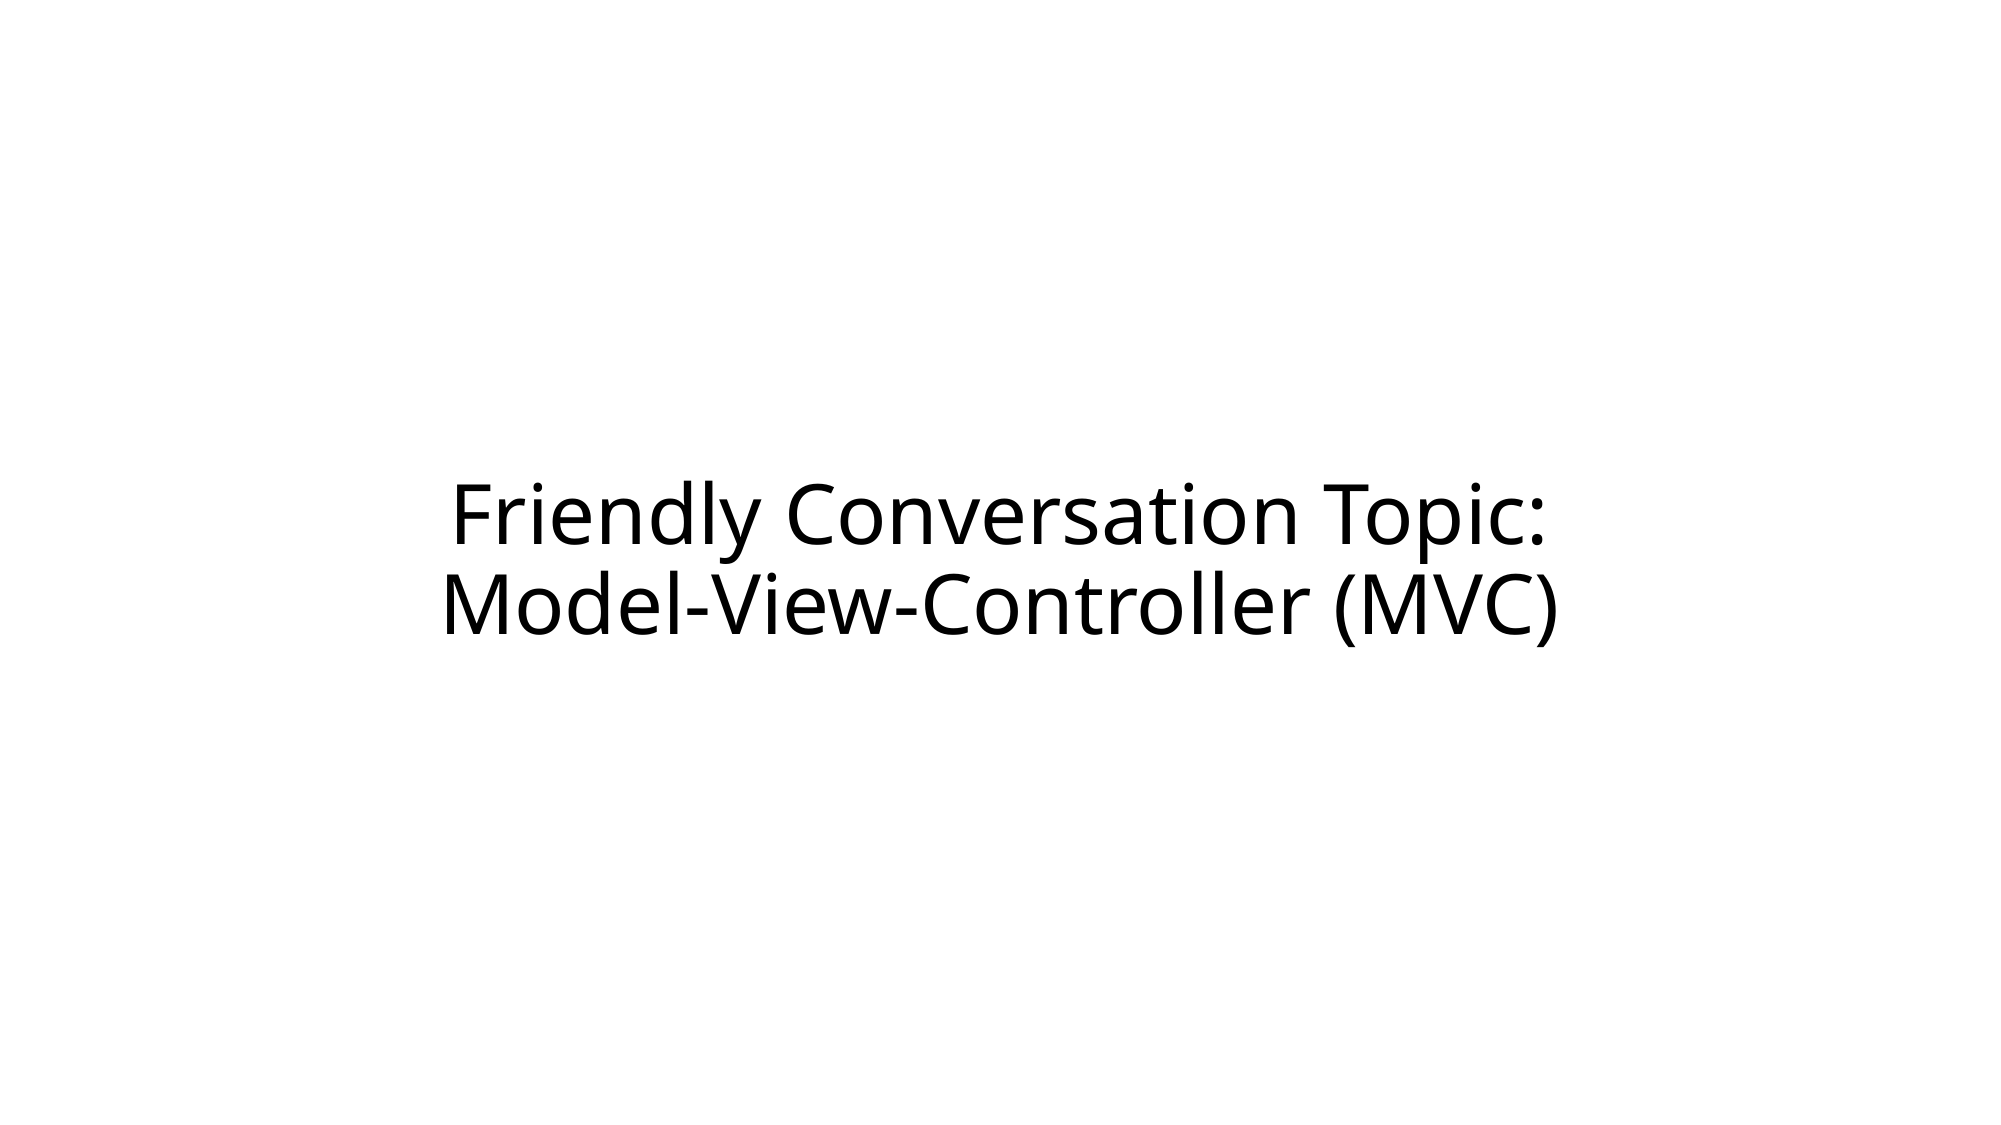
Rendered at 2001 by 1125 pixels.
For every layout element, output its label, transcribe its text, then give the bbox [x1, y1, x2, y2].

title Friendly Conversation Topic: Model-View-Controller (MVC) [249, 504, 1750, 621]
